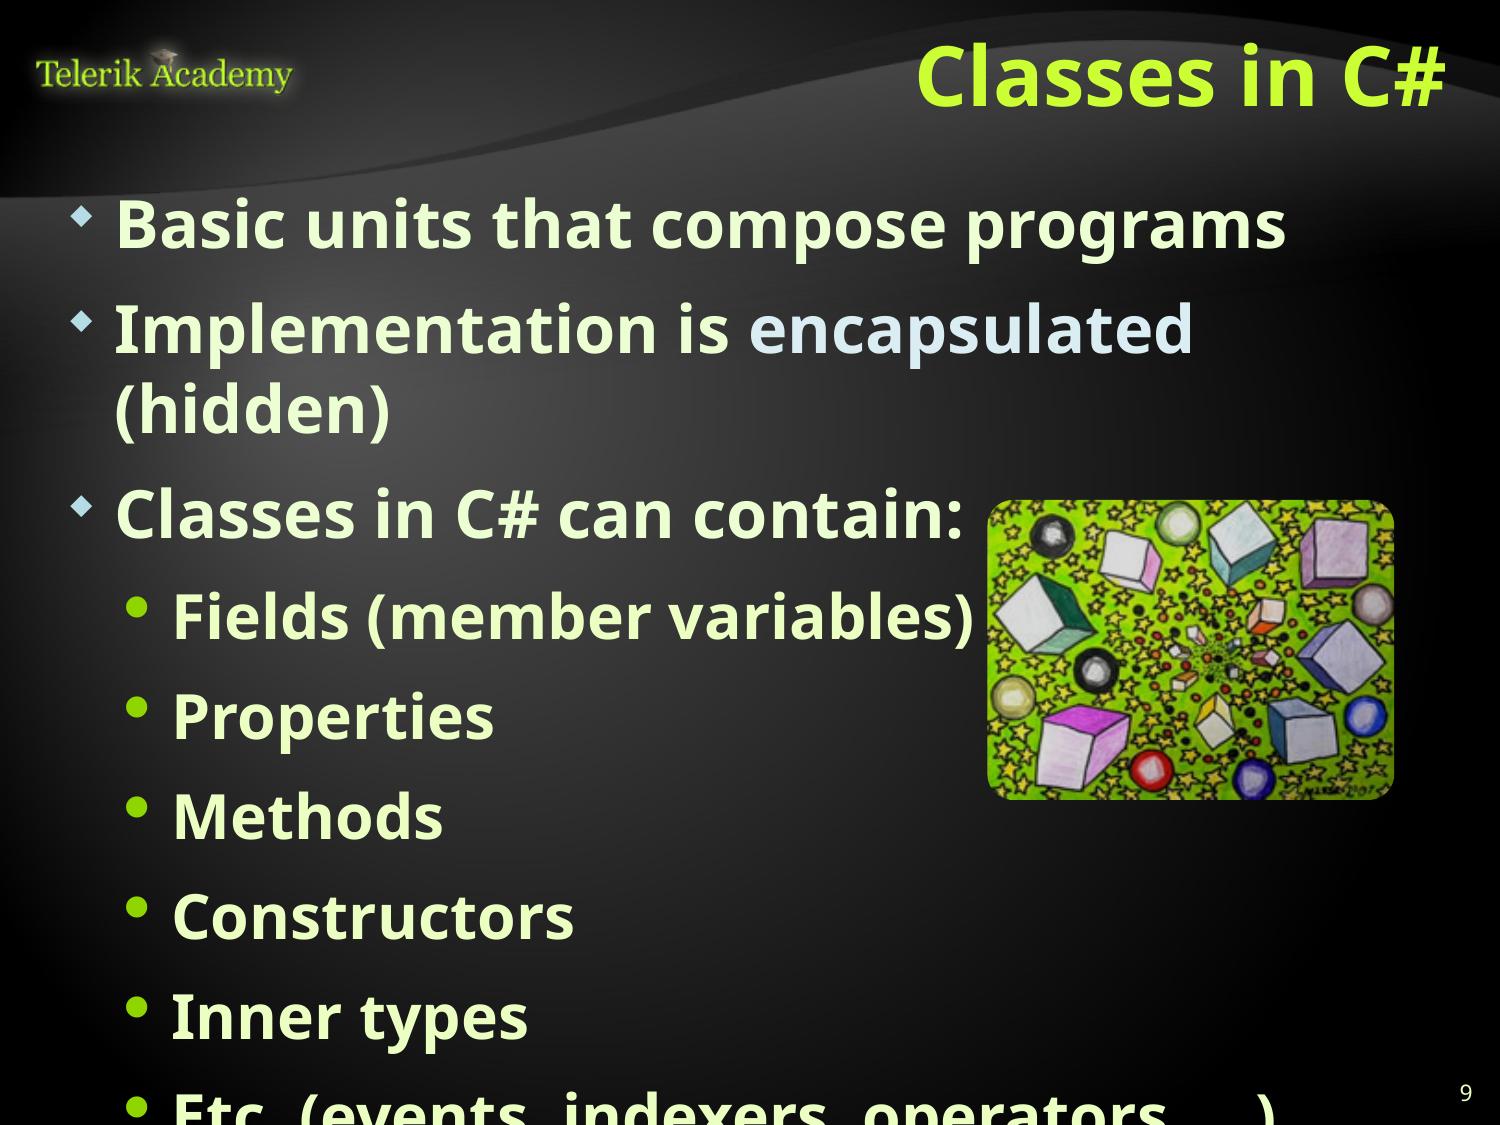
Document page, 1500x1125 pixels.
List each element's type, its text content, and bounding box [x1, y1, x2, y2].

list Basic units that compose programs Implementation is encapsulated (hidden) Classes in C# can contain: Fields (member variables) Properties Methods Constructors Inner types Etc. (events, indexers, operators, …) [53, 174, 1447, 1083]
slide_number 9 [1412, 1074, 1488, 1113]
title Classes in C# [300, 12, 1463, 150]
picture [0, 0, 1500, 1125]
